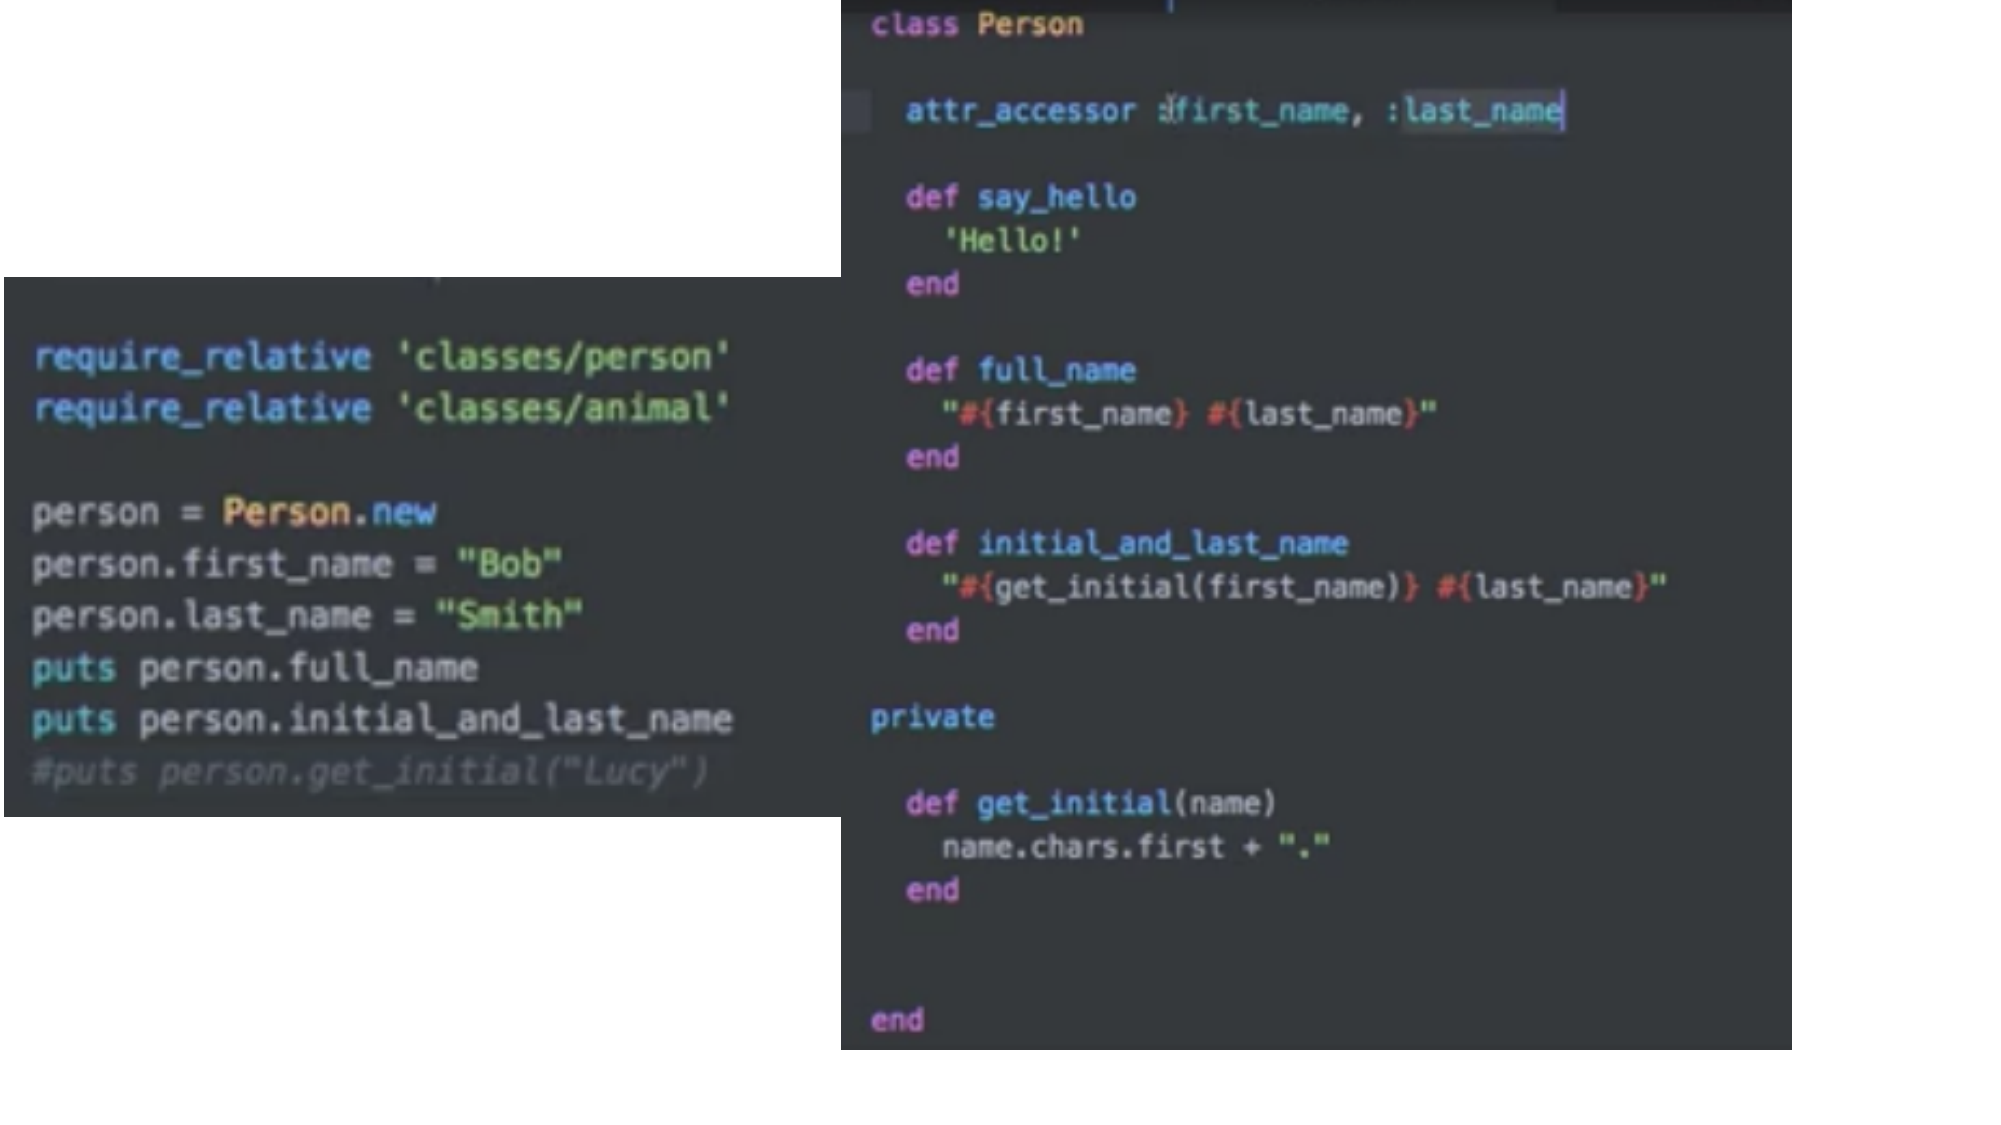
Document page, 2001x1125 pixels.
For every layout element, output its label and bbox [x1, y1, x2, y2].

list [4, 277, 841, 817]
picture [841, 0, 1792, 1050]
